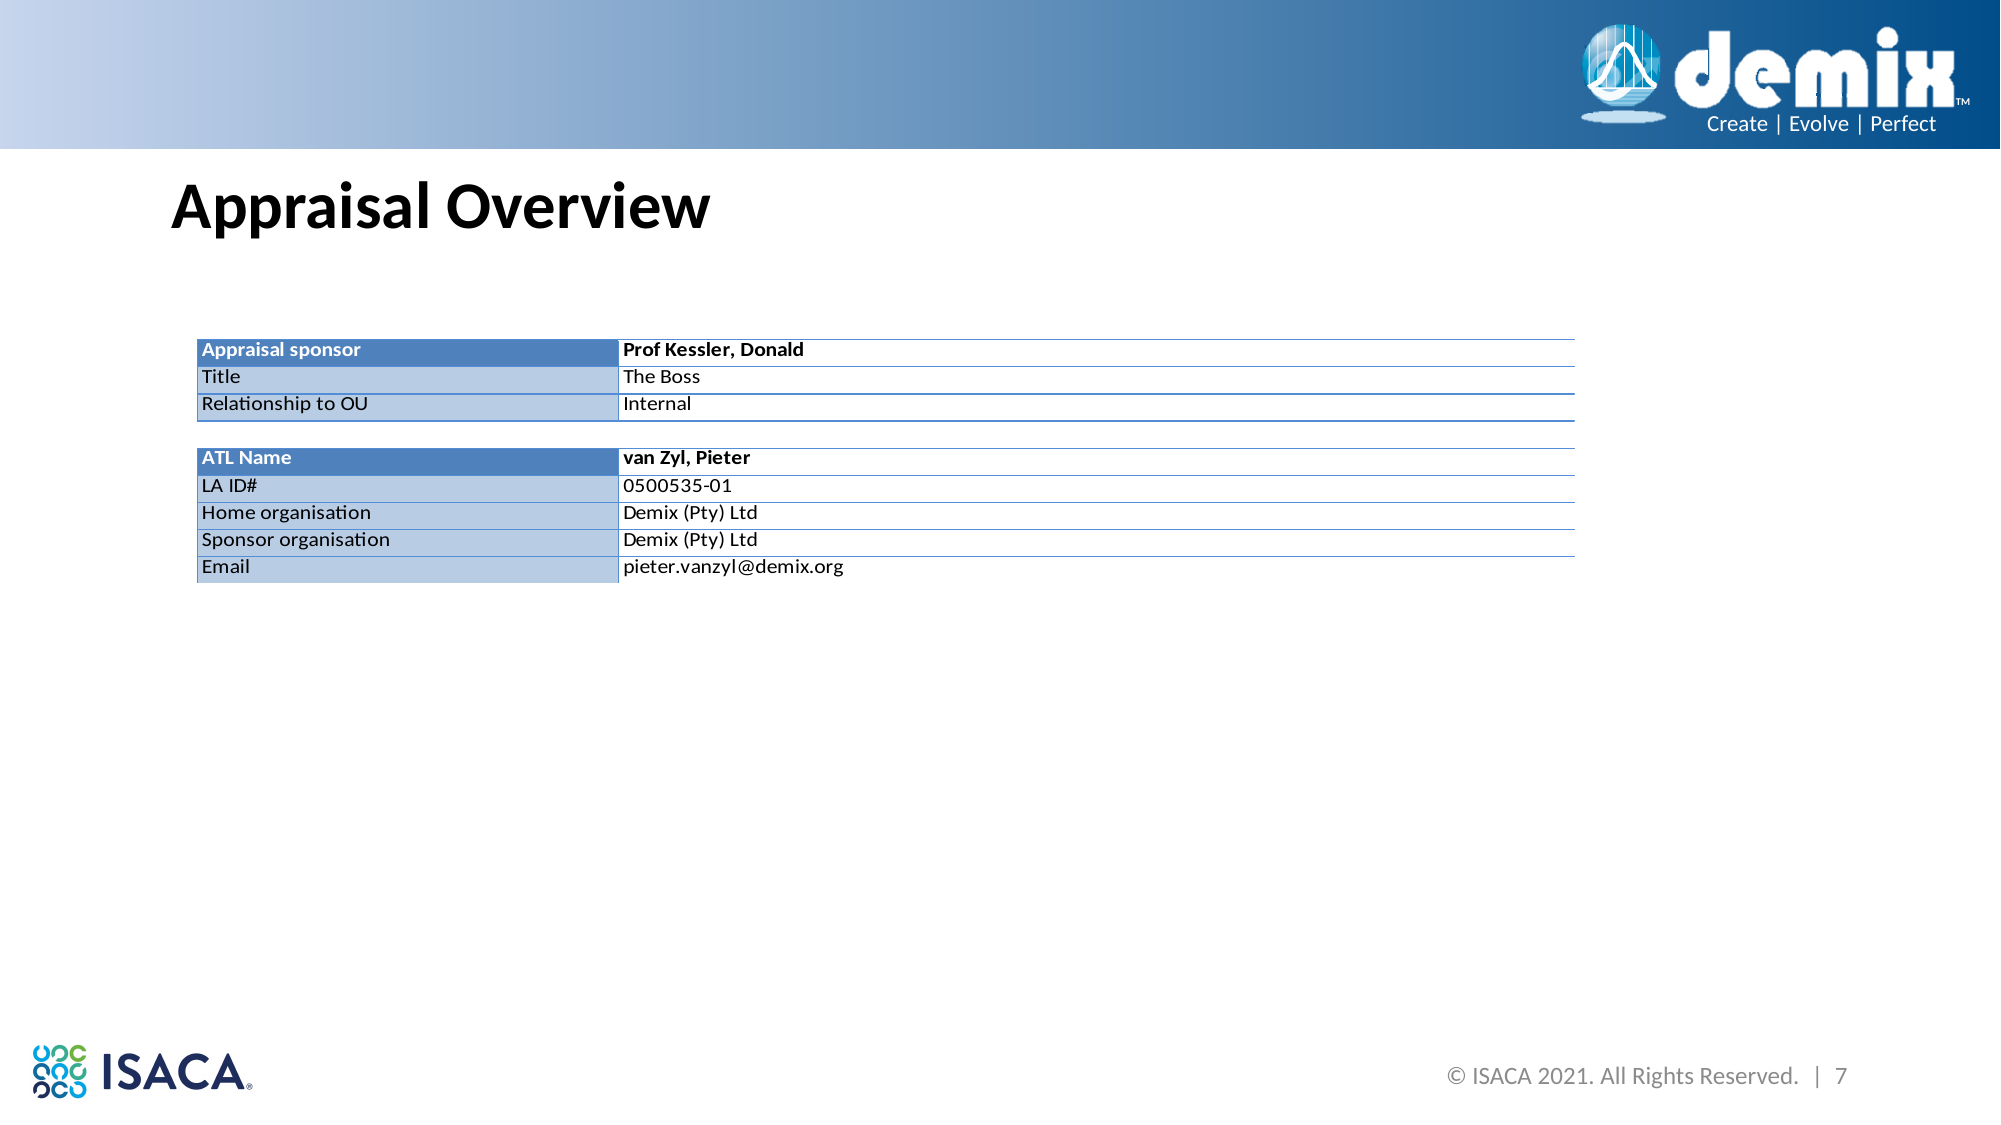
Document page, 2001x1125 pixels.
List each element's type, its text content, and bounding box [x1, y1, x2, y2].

picture [1549, 3, 2000, 153]
picture [29, 1043, 255, 1103]
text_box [196, 339, 1576, 585]
title Appraisal Overview [156, 157, 1863, 257]
